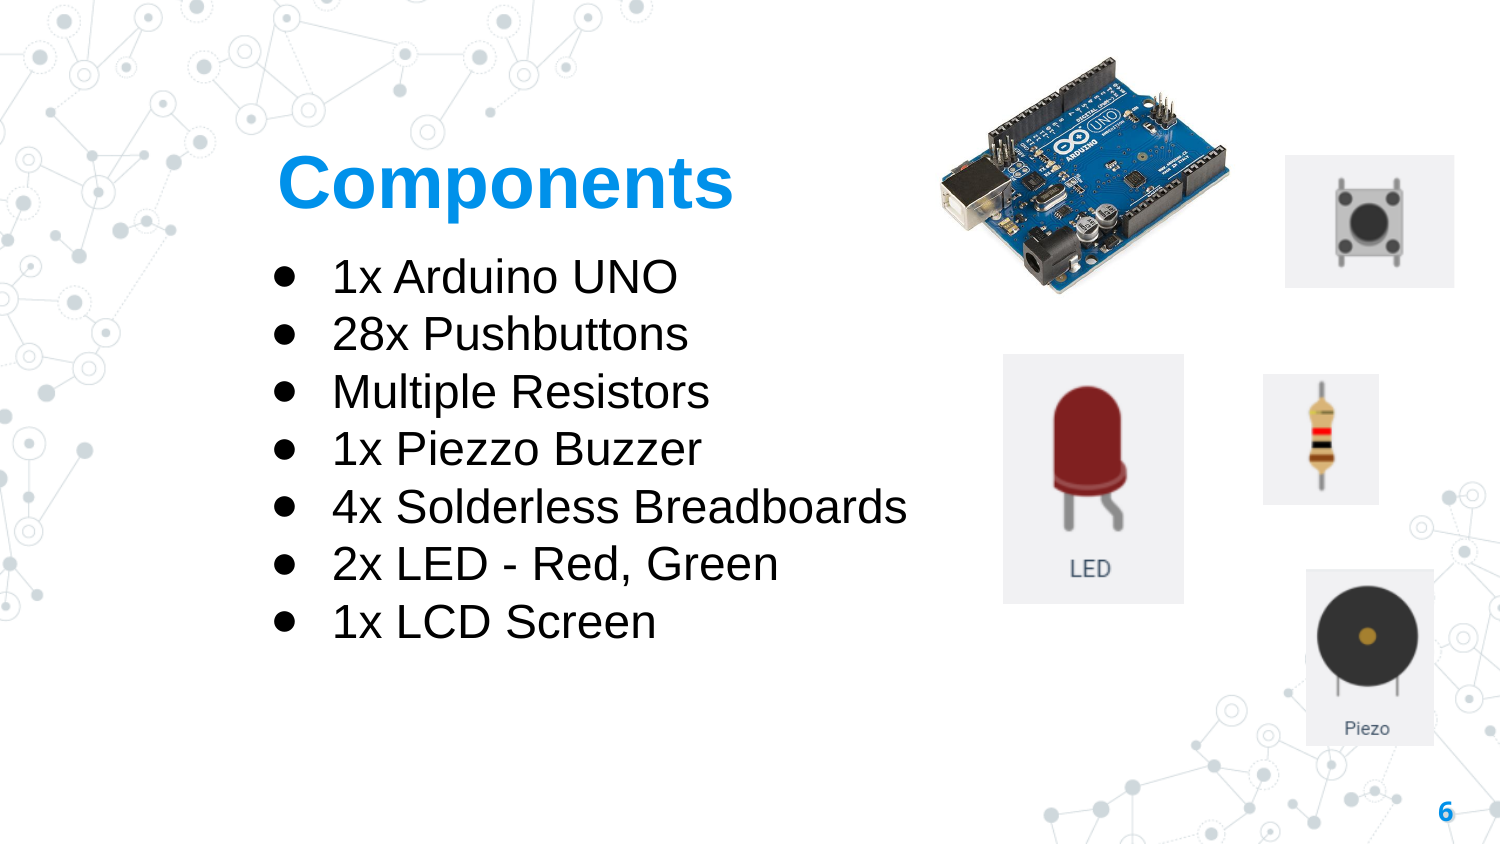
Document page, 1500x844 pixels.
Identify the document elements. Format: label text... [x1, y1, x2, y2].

text_box 1x Arduino UNO 28x Pushbuttons Multiple Resistors 1x Piezzo Buzzer 4x Solderless Breadboards 2x LED - Red, Green 1x LCD Screen [241, 230, 1160, 663]
text_box Components [262, 118, 922, 230]
picture [0, 0, 1500, 844]
slide_number ‹#› [1378, 779, 1469, 844]
